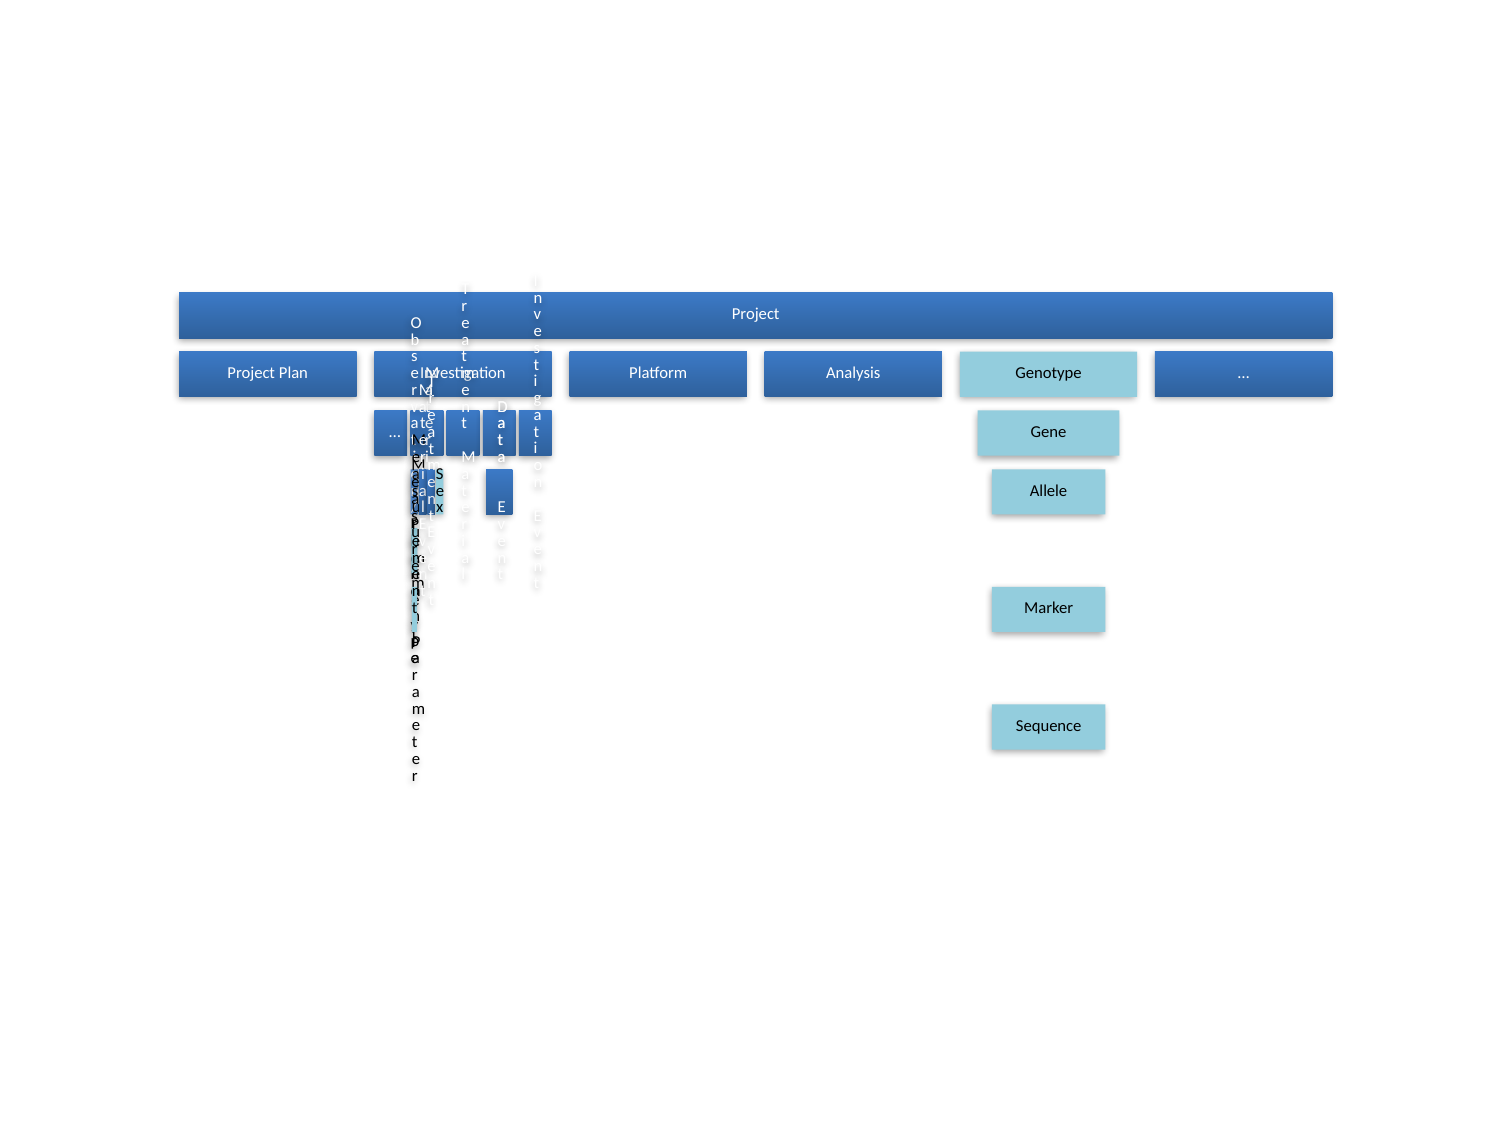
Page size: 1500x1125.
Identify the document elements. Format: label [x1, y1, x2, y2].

text_box [34, 292, 1477, 868]
